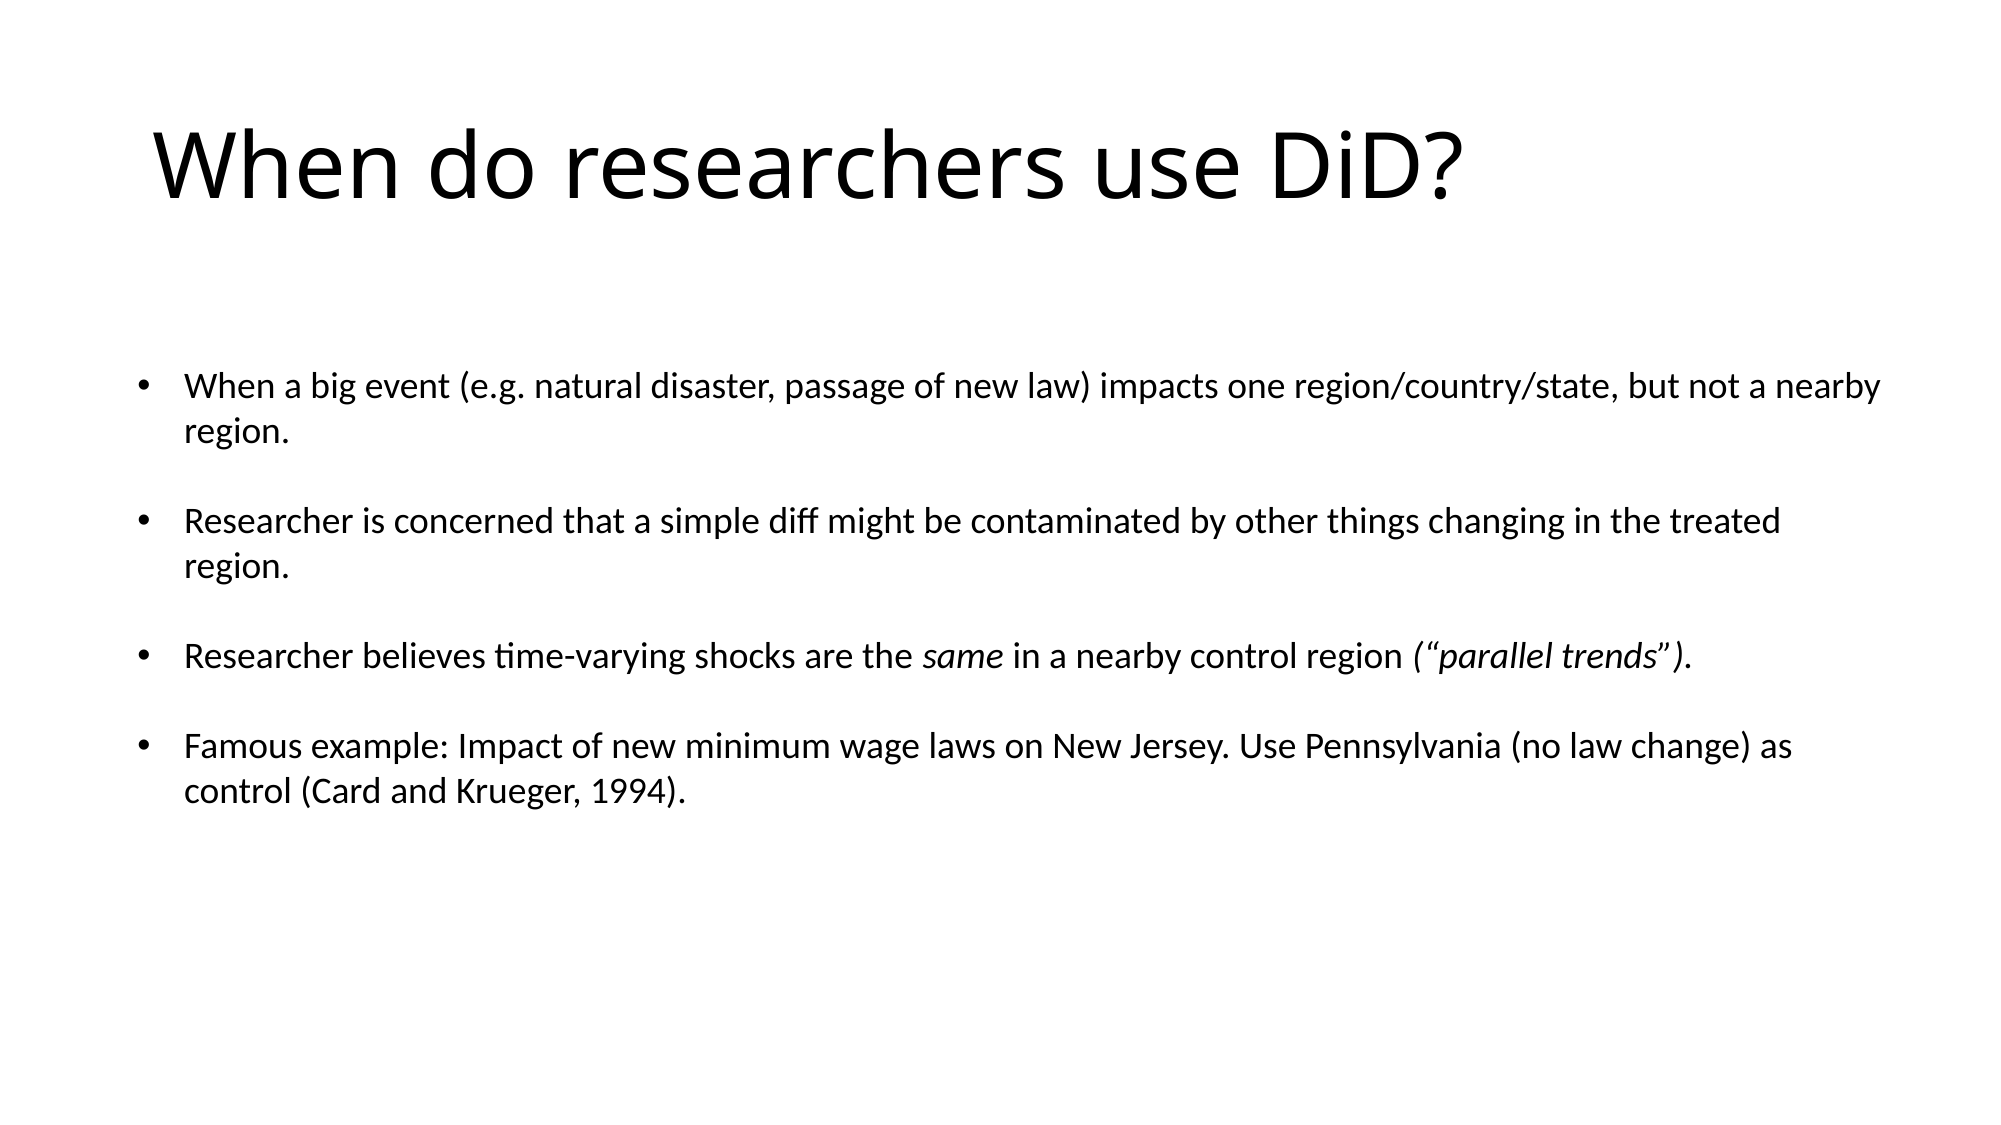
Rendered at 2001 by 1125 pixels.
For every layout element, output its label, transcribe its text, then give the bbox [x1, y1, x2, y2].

title When do researchers use DiD? [137, 59, 1863, 278]
text_box When a big event (e.g. natural disaster, passage of new law) impacts one region/country/state, but not a nearby region. Researcher is concerned that a simple diff might be contaminated by other things changing in the treated region. Researcher believes time-varying shocks are the same in a nearby control region (“parallel trends”). Famous example: Impact of new minimum wage laws on New Jersey. Use Pennsylvania (no law change) as control (Card and Krueger, 1994). [122, 354, 1904, 1044]
